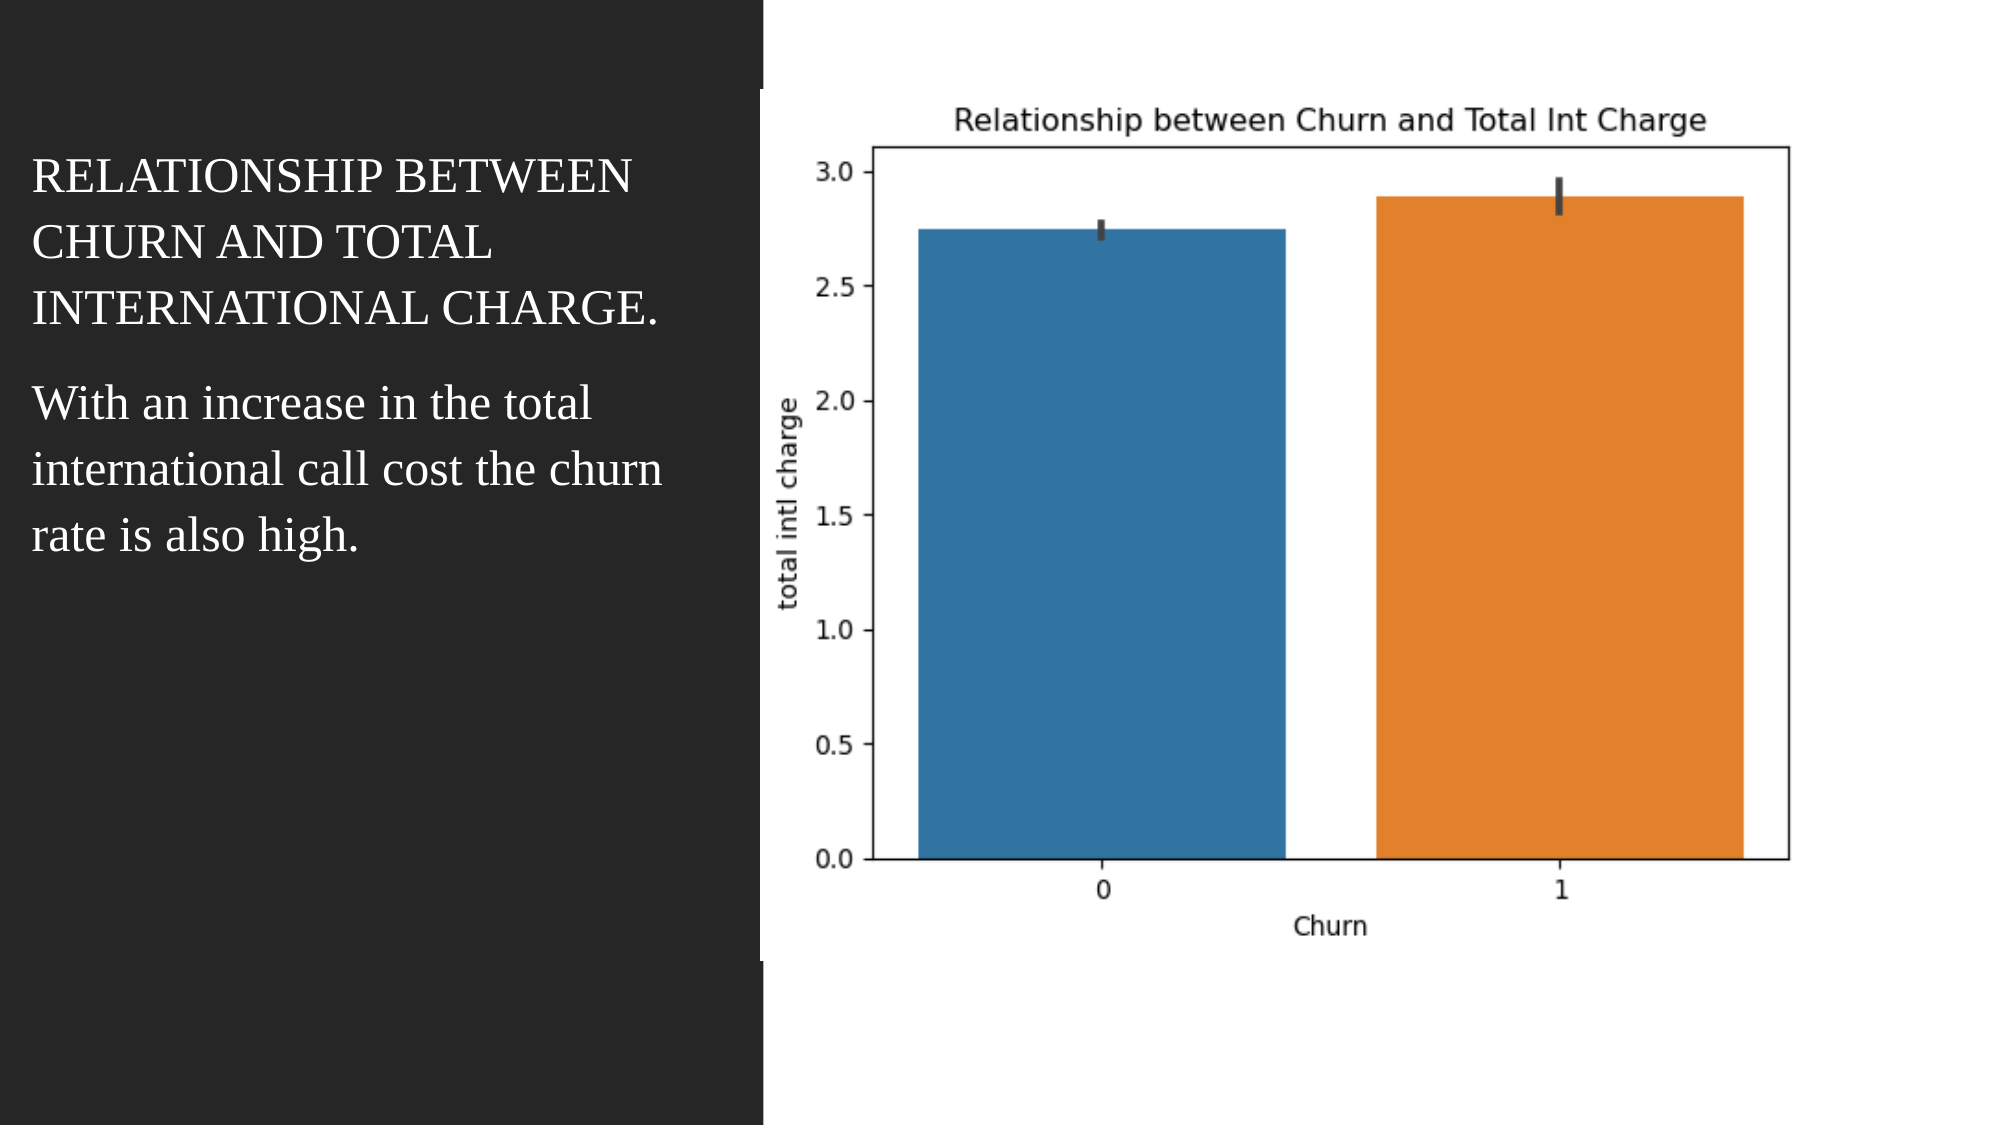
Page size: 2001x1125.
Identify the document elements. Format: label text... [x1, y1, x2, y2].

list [759, 88, 1808, 961]
list RELATIONSHIP BETWEEN CHURN AND TOTAL INTERNATIONAL CHARGE. With an increase in the total international call cost the churn rate is also high. [16, 128, 683, 1002]
